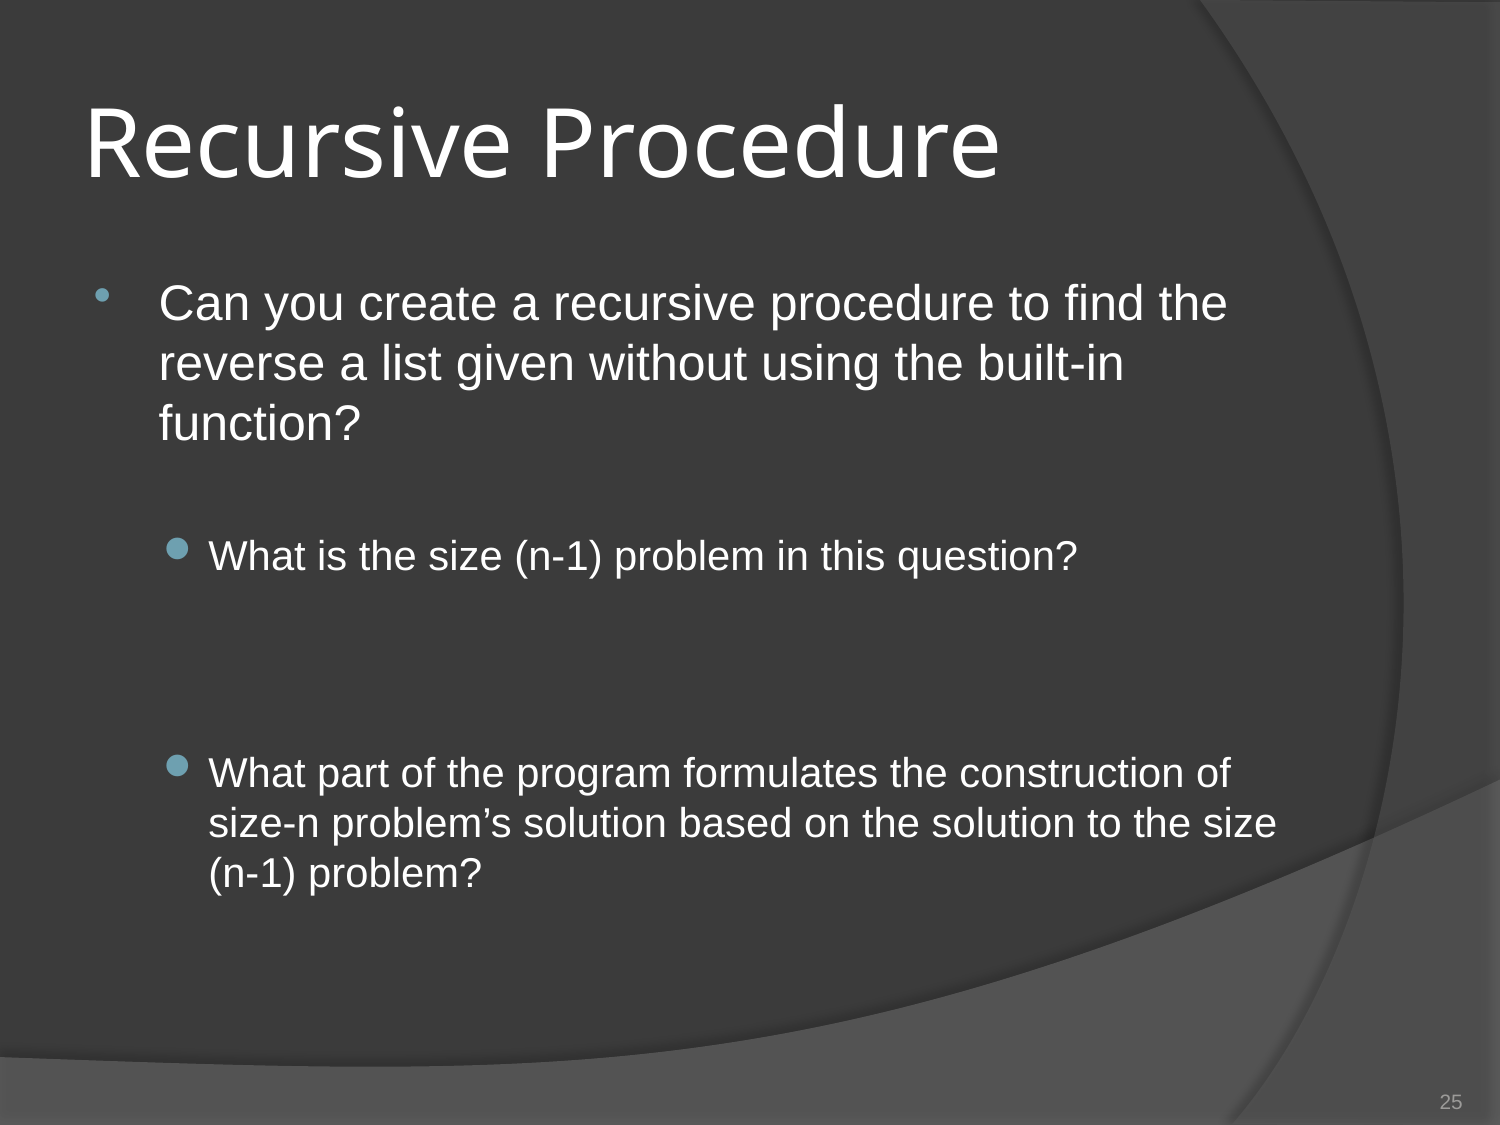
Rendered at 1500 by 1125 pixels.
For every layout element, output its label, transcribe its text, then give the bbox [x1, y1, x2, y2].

slide_number 25 [1337, 1053, 1463, 1114]
list Can you create a recursive procedure to find the reverse a list given without using the built-in function? What is the size (n-1) problem in this question? What part of the program formulates the construction of size-n problem’s solution based on the solution to the size (n-1) problem? [75, 262, 1300, 1005]
title Recursive Procedure [75, 45, 1300, 233]
